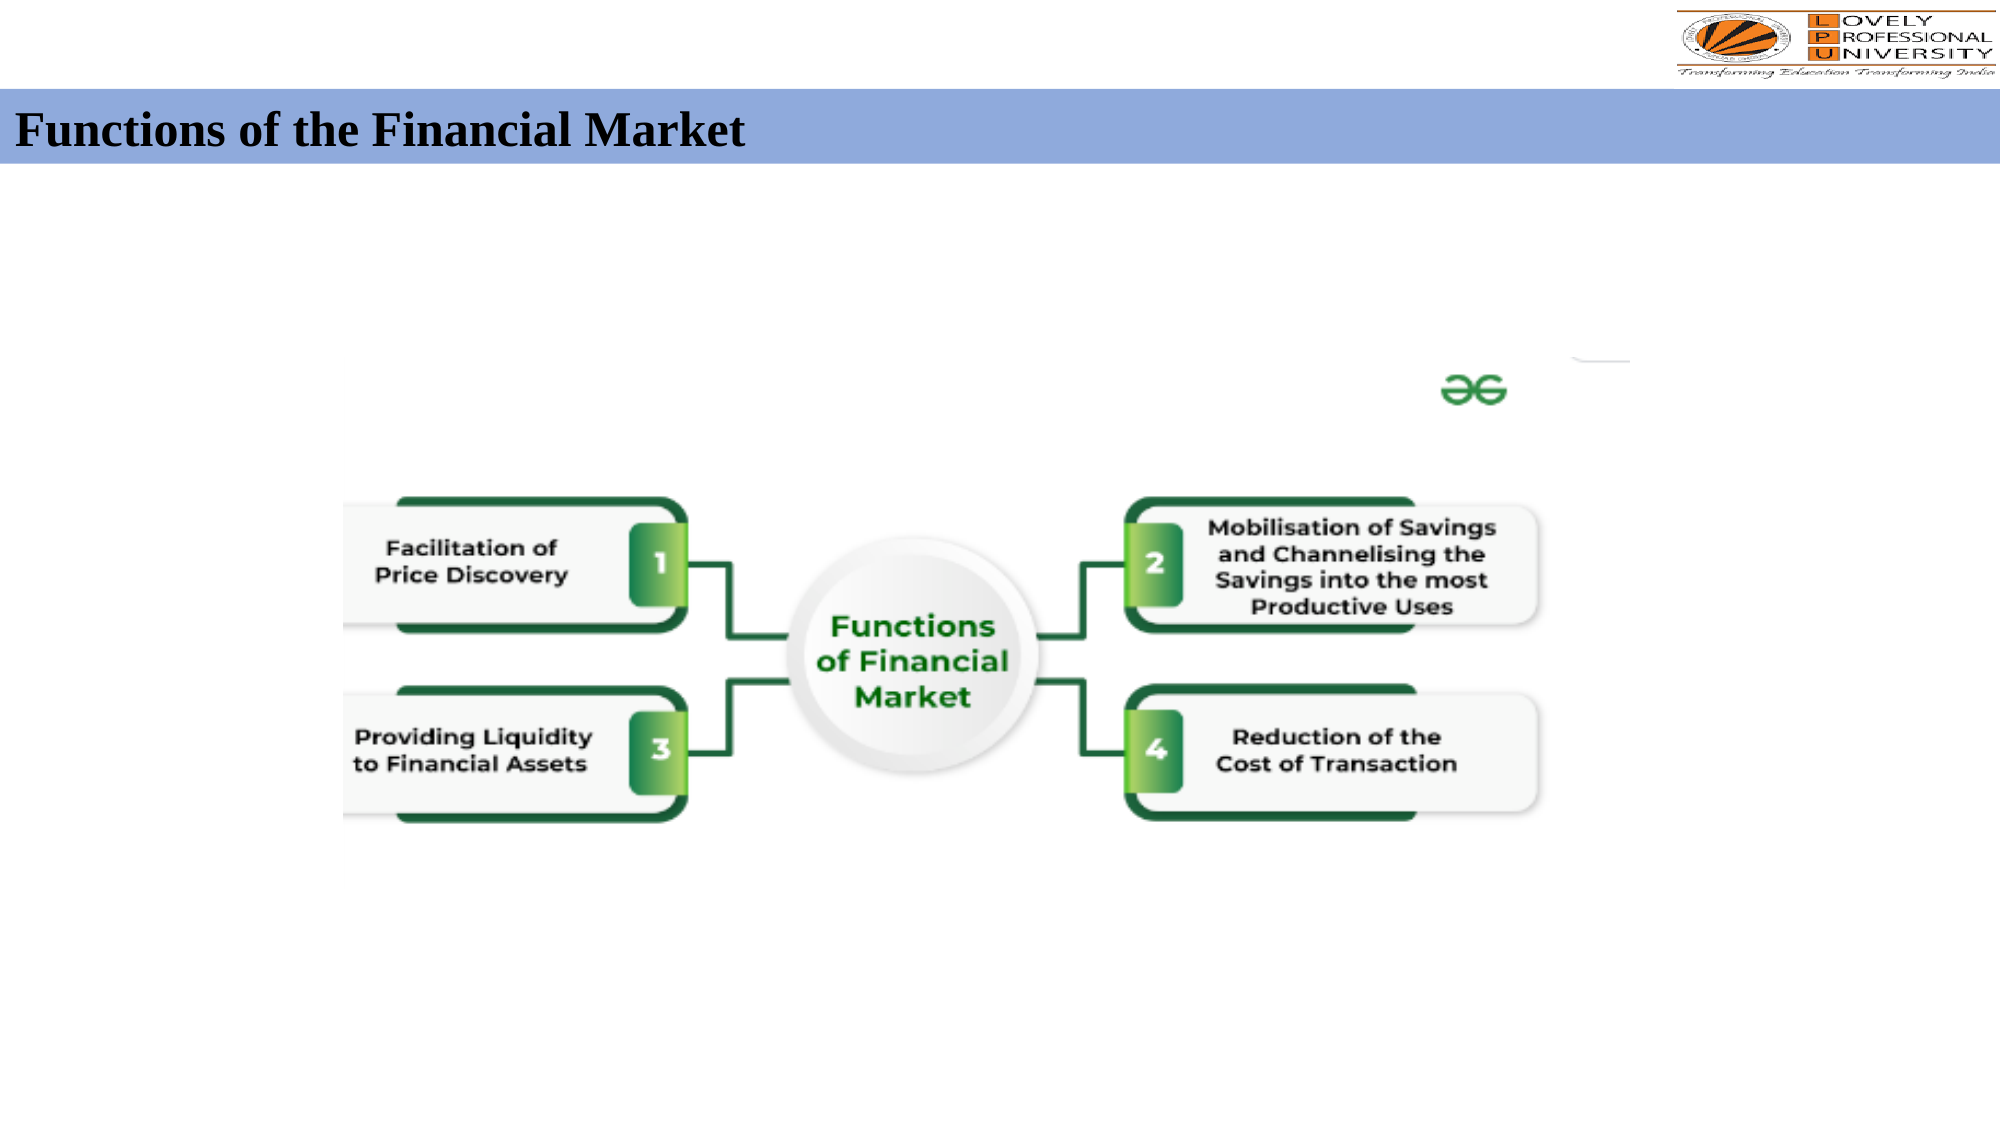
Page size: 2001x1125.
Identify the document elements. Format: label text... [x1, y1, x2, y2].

picture [1674, 0, 2000, 89]
picture [343, 357, 1630, 889]
text_box Functions of the Financial Market [0, 88, 2000, 164]
